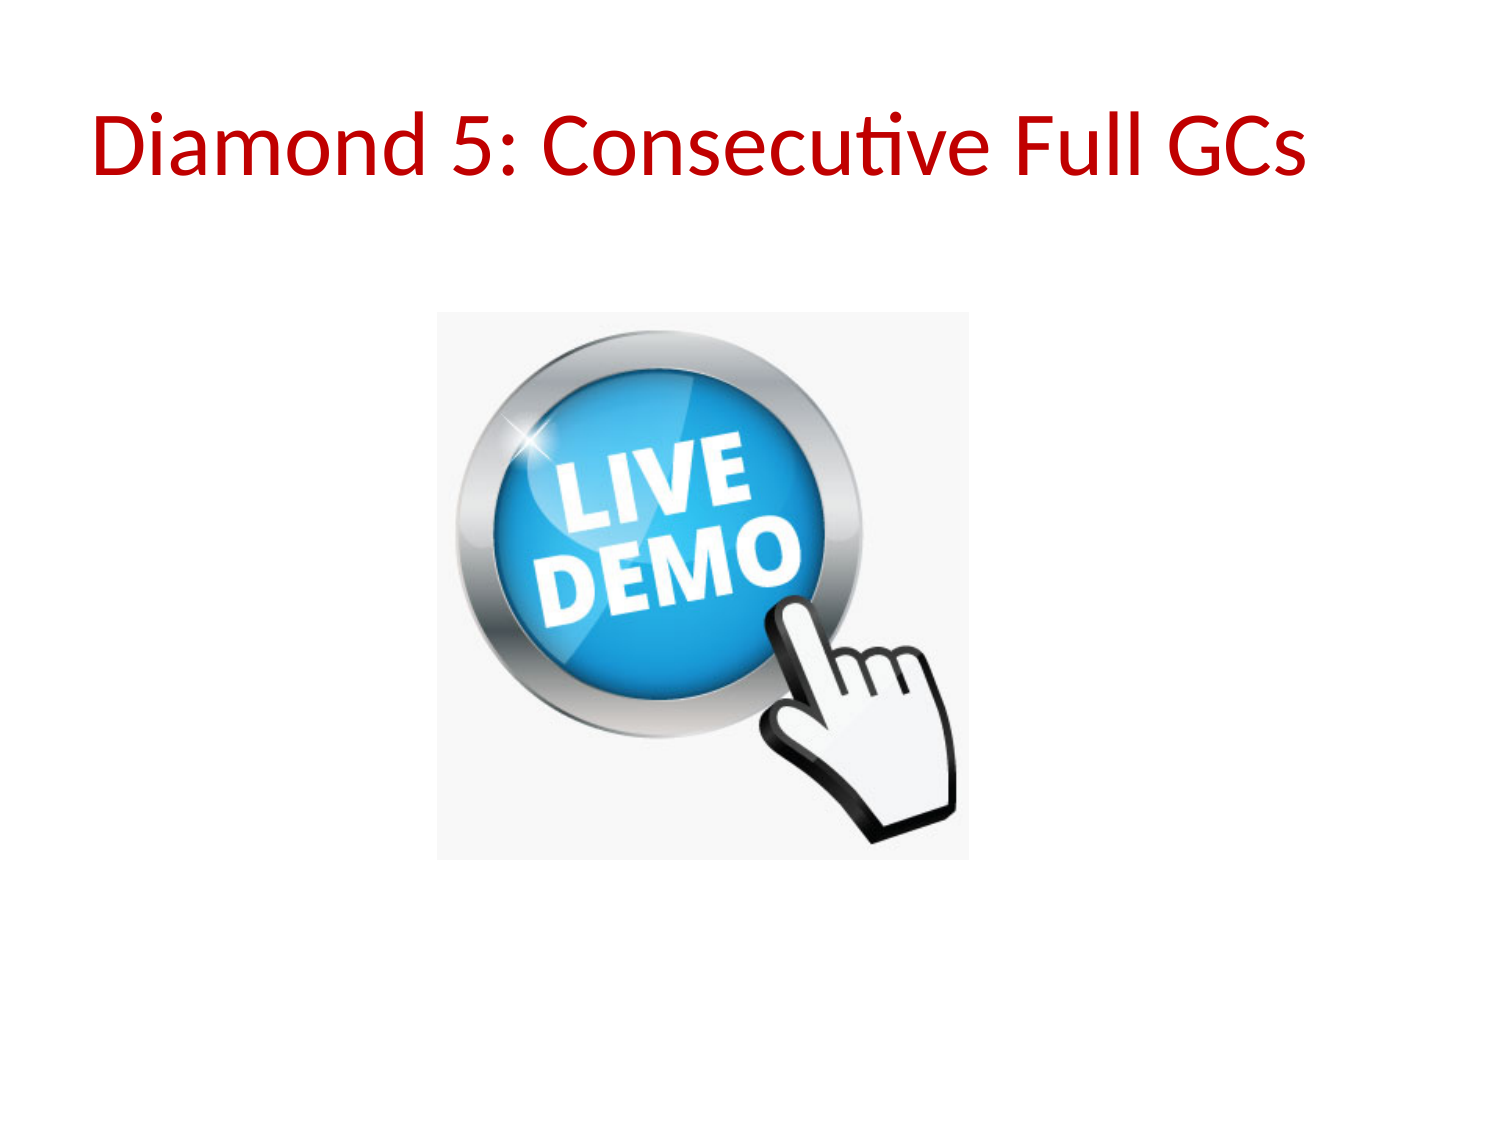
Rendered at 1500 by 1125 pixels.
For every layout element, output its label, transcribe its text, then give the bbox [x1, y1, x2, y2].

title Diamond 5: Consecutive Full GCs [75, 45, 1425, 233]
picture [437, 312, 969, 860]
